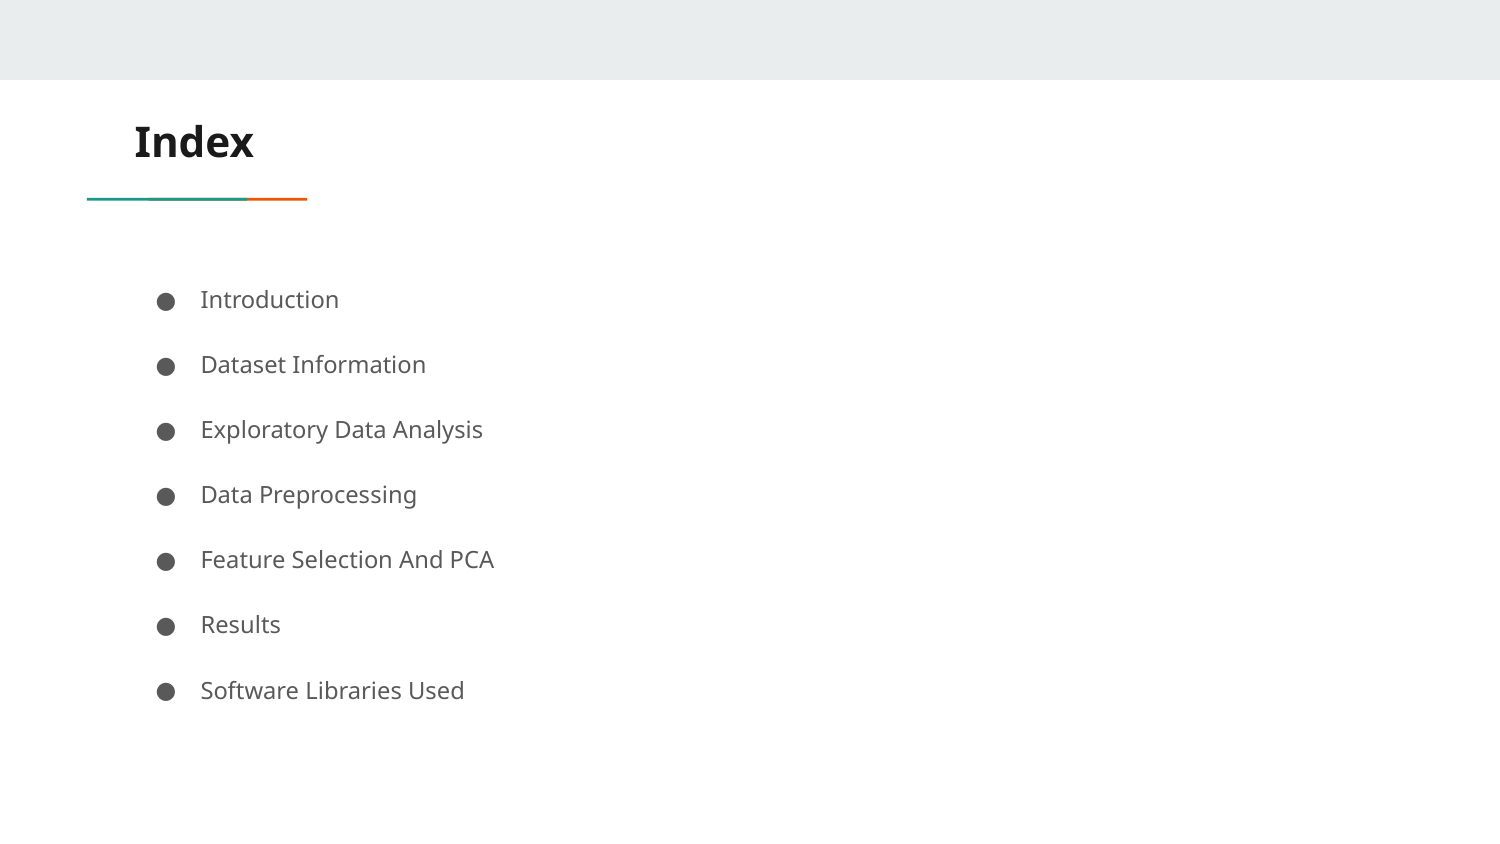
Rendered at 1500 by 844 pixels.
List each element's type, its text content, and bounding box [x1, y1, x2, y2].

list Introduction Dataset Information Exploratory Data Analysis Data Preprocessing Feature Selection And PCA Results Software Libraries Used [119, 235, 1381, 725]
title Index [119, 96, 1381, 185]
